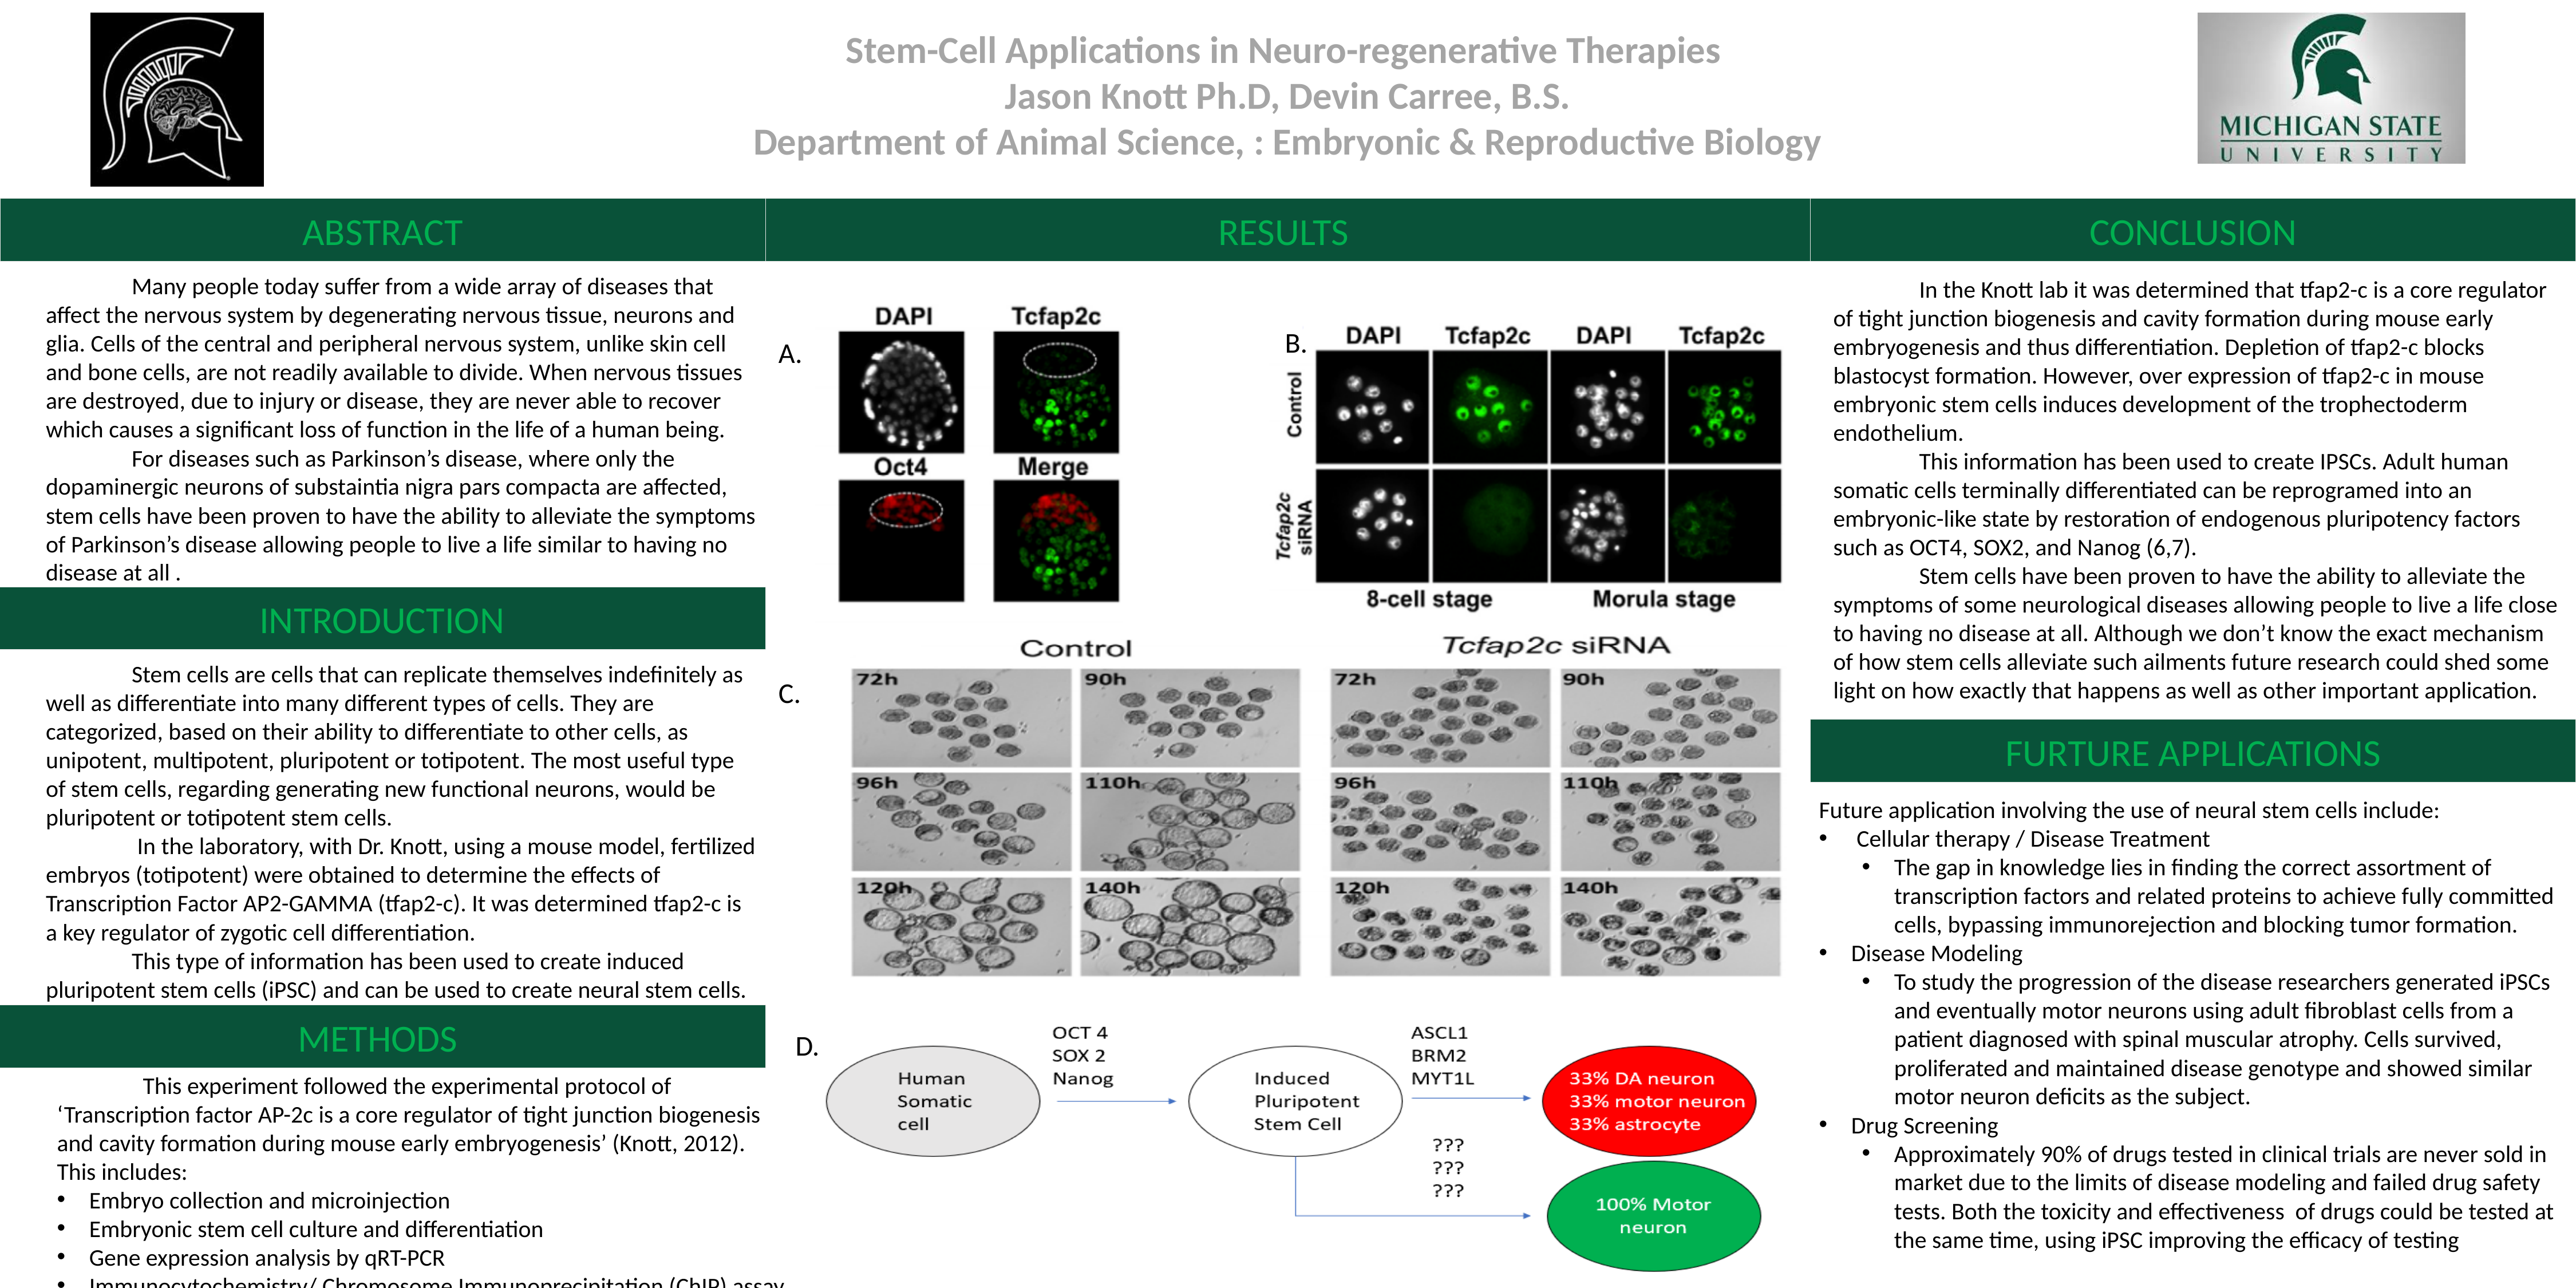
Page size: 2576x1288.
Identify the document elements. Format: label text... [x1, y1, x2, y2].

text_box RESULTS [765, 198, 1811, 262]
text_box This experiment followed the experimental protocol of ‘Transcription factor AP-2c is a core regulator of tight junction biogenesis and cavity formation during mouse early embryogenesis’ (Knott, 2012). This includes: Embryo collection and microinjection Embryonic stem cell culture and differentiation Gene expression analysis by qRT-PCR Immunocytochemistry/ Chromosome Immunoprecipitation (ChIP) assay [48, 1066, 796, 1288]
text_box Future application involving the use of neural stem cells include: Cellular therapy / Disease Treatment The gap in knowledge lies in finding the correct assortment of transcription factors and related proteins to achieve fully committed cells, bypassing immunorejection and blocking tumor formation. Disease Modeling To study the progression of the disease researchers generated iPSCs and eventually motor neurons using adult fibroblast cells from a patient diagnosed with spinal muscular atrophy. Cells survived, proliferated and maintained disease genotype and showed similar motor neuron deficits as the subject. Drug Screening Approximately 90% of drugs tested in clinical trials are never sold in market due to the limits of disease modeling and failed drug safety tests. Both the toxicity and effectiveness of drugs could be tested at the same time, using iPSC improving the efficacy of testing [1810, 790, 2576, 1257]
text_box METHODS [0, 1005, 766, 1068]
text_box Many people today suffer from a wide array of diseases that affect the nervous system by degenerating nervous tissue, neurons and glia. Cells of the central and peripheral nervous system, unlike skin cell and bone cells, are not readily available to divide. When nervous tissues are destroyed, due to injury or disease, they are never able to recover which causes a significant loss of function in the life of a human being. For diseases such as Parkinson’s disease, where only the dopaminergic neurons of substaintia nigra pars compacta are affected, stem cells have been proven to have the ability to alleviate the symptoms of Parkinson’s disease allowing people to live a life similar to having no disease at all . [37, 266, 766, 587]
text_box FURTURE APPLICATIONS [1810, 719, 2576, 783]
text_box CONCLUSION [1811, 198, 2576, 262]
picture [815, 291, 1795, 978]
text_box Stem cells are cells that can replicate themselves indefinitely as well as differentiate into many different types of cells. They are categorized, based on their ability to differentiate to other cells, as unipotent, multipotent, pluripotent or totipotent. The most useful type of stem cells, regarding generating new functional neurons, would be pluripotent or totipotent stem cells. In the laboratory, with Dr. Knott, using a mouse model, fertilized embryos (totipotent) were obtained to determine the effects of Transcription Factor AP2-GAMMA (tfap2-c). It was determined tfap2-c is a key regulator of zygotic cell differentiation. This type of information has been used to create induced pluripotent stem cells (iPSC) and can be used to create neural stem cells. [37, 654, 766, 1005]
text_box C. [770, 670, 821, 714]
text_box Stem-Cell Applications in Neuro-regenerative Therapies Jason Knott Ph.D, Devin Carree, B.S. Department of Animal Science, : Embryonic & Reproductive Biology [708, 21, 1868, 198]
picture [776, 999, 1777, 1277]
picture [2198, 13, 2466, 164]
text_box ABSTRACT [0, 198, 765, 262]
text_box In the Knott lab it was determined that tfap2-c is a core regulator of tight junction biogenesis and cavity formation during mouse early embryogenesis and thus differentiation. Depletion of tfap2-c blocks blastocyst formation. However, over expression of tfap2-c in mouse embryonic stem cells induces development of the trophectoderm endothelium. This information has been used to create IPSCs. Adult human somatic cells terminally differentiated can be reprogramed into an embryonic-like state by restoration of endogenous pluripotency factors such as OCT4, SOX2, and Nanog (6,7). Stem cells have been proven to have the ability to alleviate the symptoms of some neurological diseases allowing people to live a life close to having no disease at all. Although we don’t know the exact mechanism of how stem cells alleviate such ailments future research could shed some light on how exactly that happens as well as other important application. [1824, 270, 2576, 708]
text_box INTRODUCTION [0, 587, 766, 650]
text_box A. [770, 330, 815, 373]
picture [90, 13, 264, 187]
